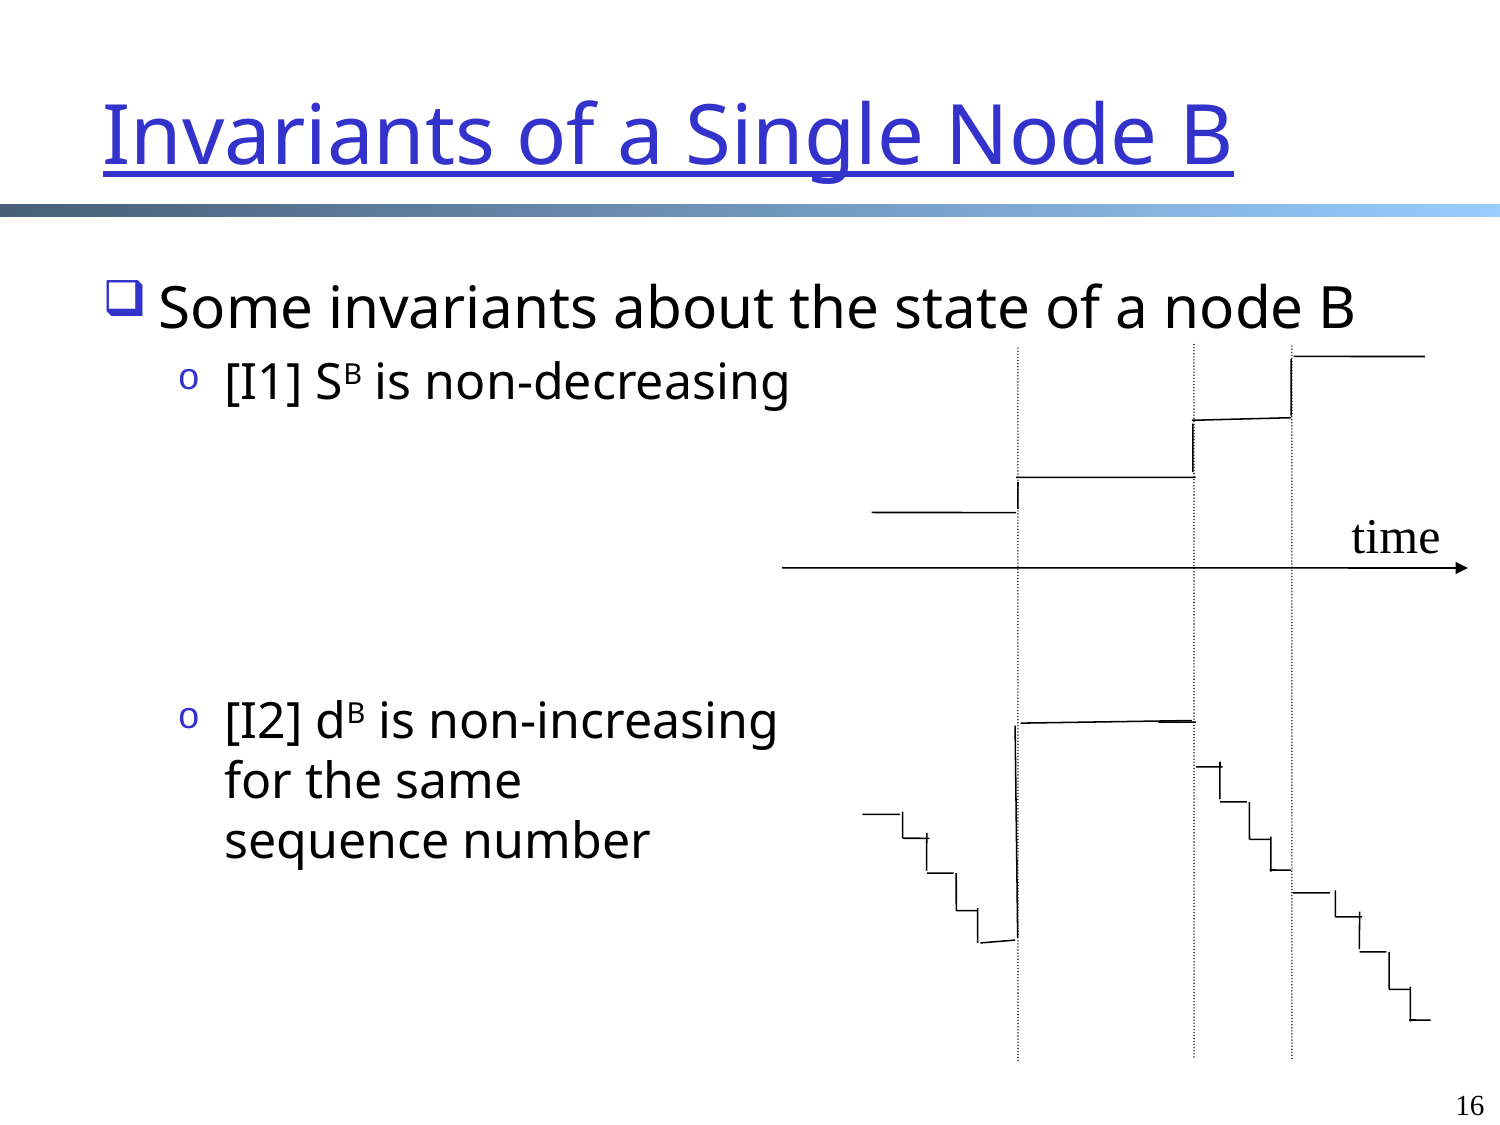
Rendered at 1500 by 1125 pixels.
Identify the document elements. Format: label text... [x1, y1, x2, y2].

slide_number 16 [1387, 1078, 1500, 1125]
list Some invariants about the state of a node B [I1] SB is non-decreasing [I2] dB is non-increasing for the same sequence number [87, 262, 1413, 1047]
text_box [1424, 204, 1428, 217]
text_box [871, 356, 1426, 494]
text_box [862, 720, 1431, 1022]
title Invariants of a Single Node B [87, 37, 1404, 225]
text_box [781, 495, 1469, 572]
